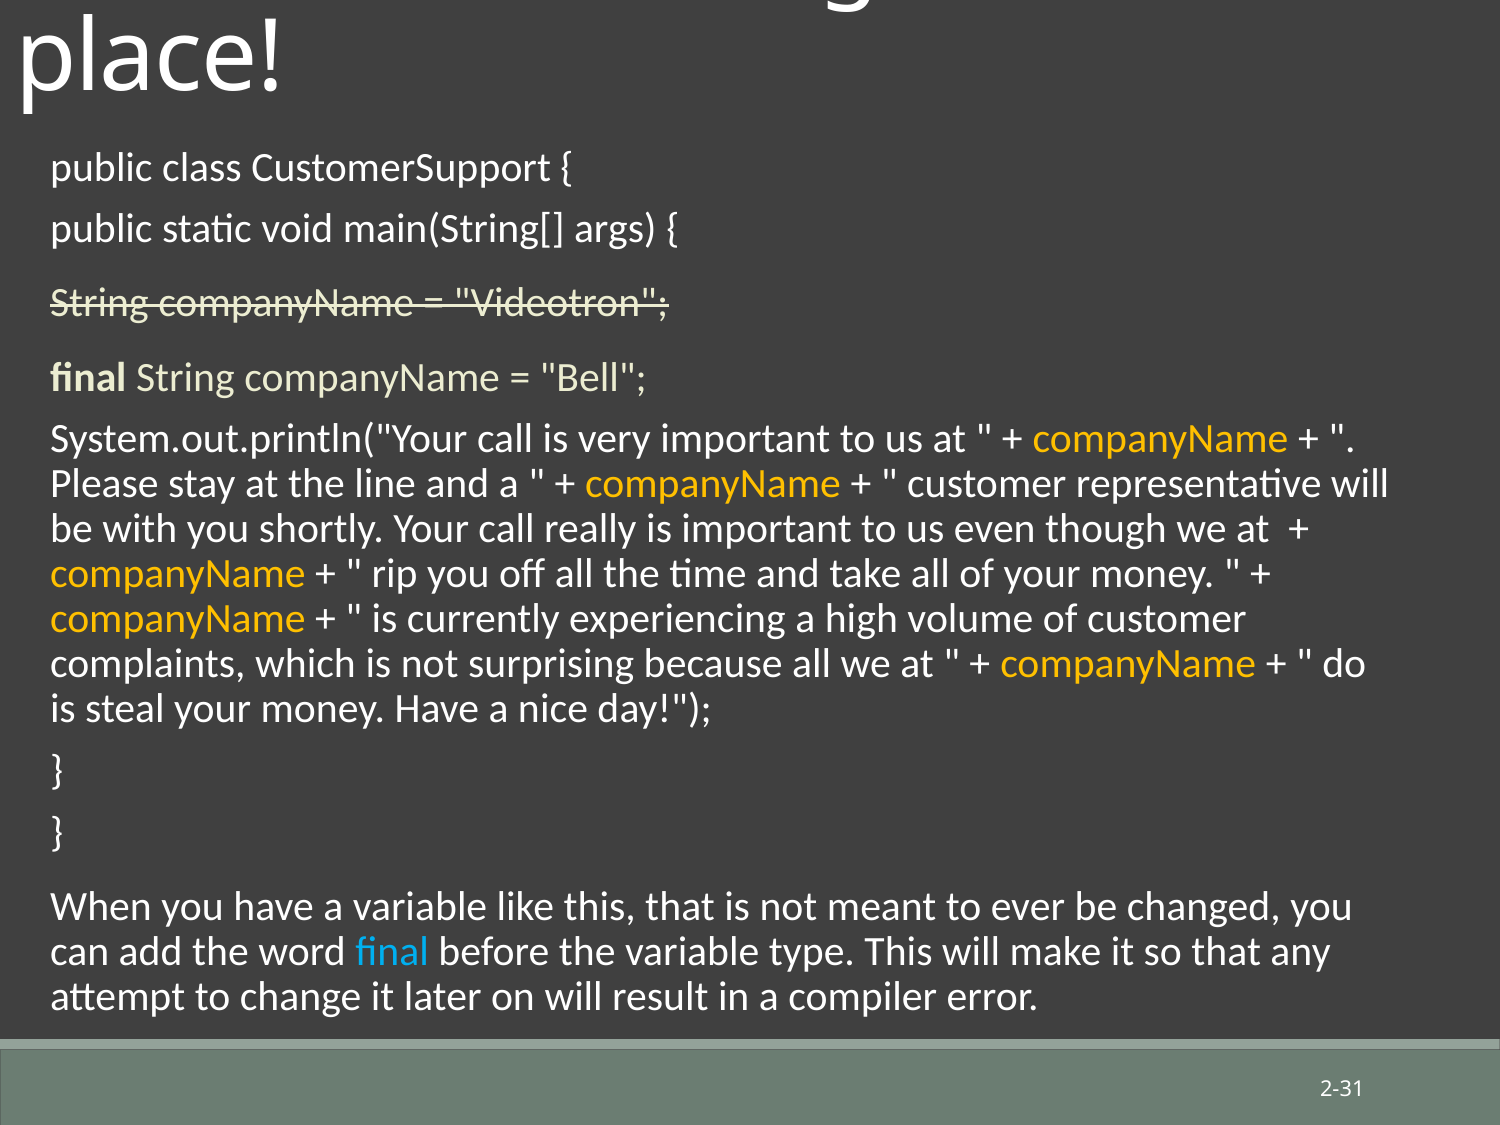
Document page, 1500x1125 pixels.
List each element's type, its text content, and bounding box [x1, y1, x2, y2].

list public class CustomerSupport { public static void main(String[] args) { String companyName = "Videotron"; final String companyName = "Bell"; System.out.println("Your call is very important to us at " + companyName + ". Please stay at the line and a " + companyName + " customer representative will be with you shortly. Your call really is important to us even though we at + companyName + " rip you off all the time and take all of your money. " + companyName + " is currently experiencing a high volume of customer complaints, which is not surprising because all we at " + companyName + " do is steal your money. Have a nice day!"); } } When you have a variable like this, that is not meant to ever be changed, you can add the word final before the variable type. This will make it so that any attempt to change it later on will result in a compiler error. [50, 137, 1391, 798]
slide_number 2-31 [1218, 1059, 1380, 1120]
title Now we can change in one place! [0, 0, 1400, 119]
